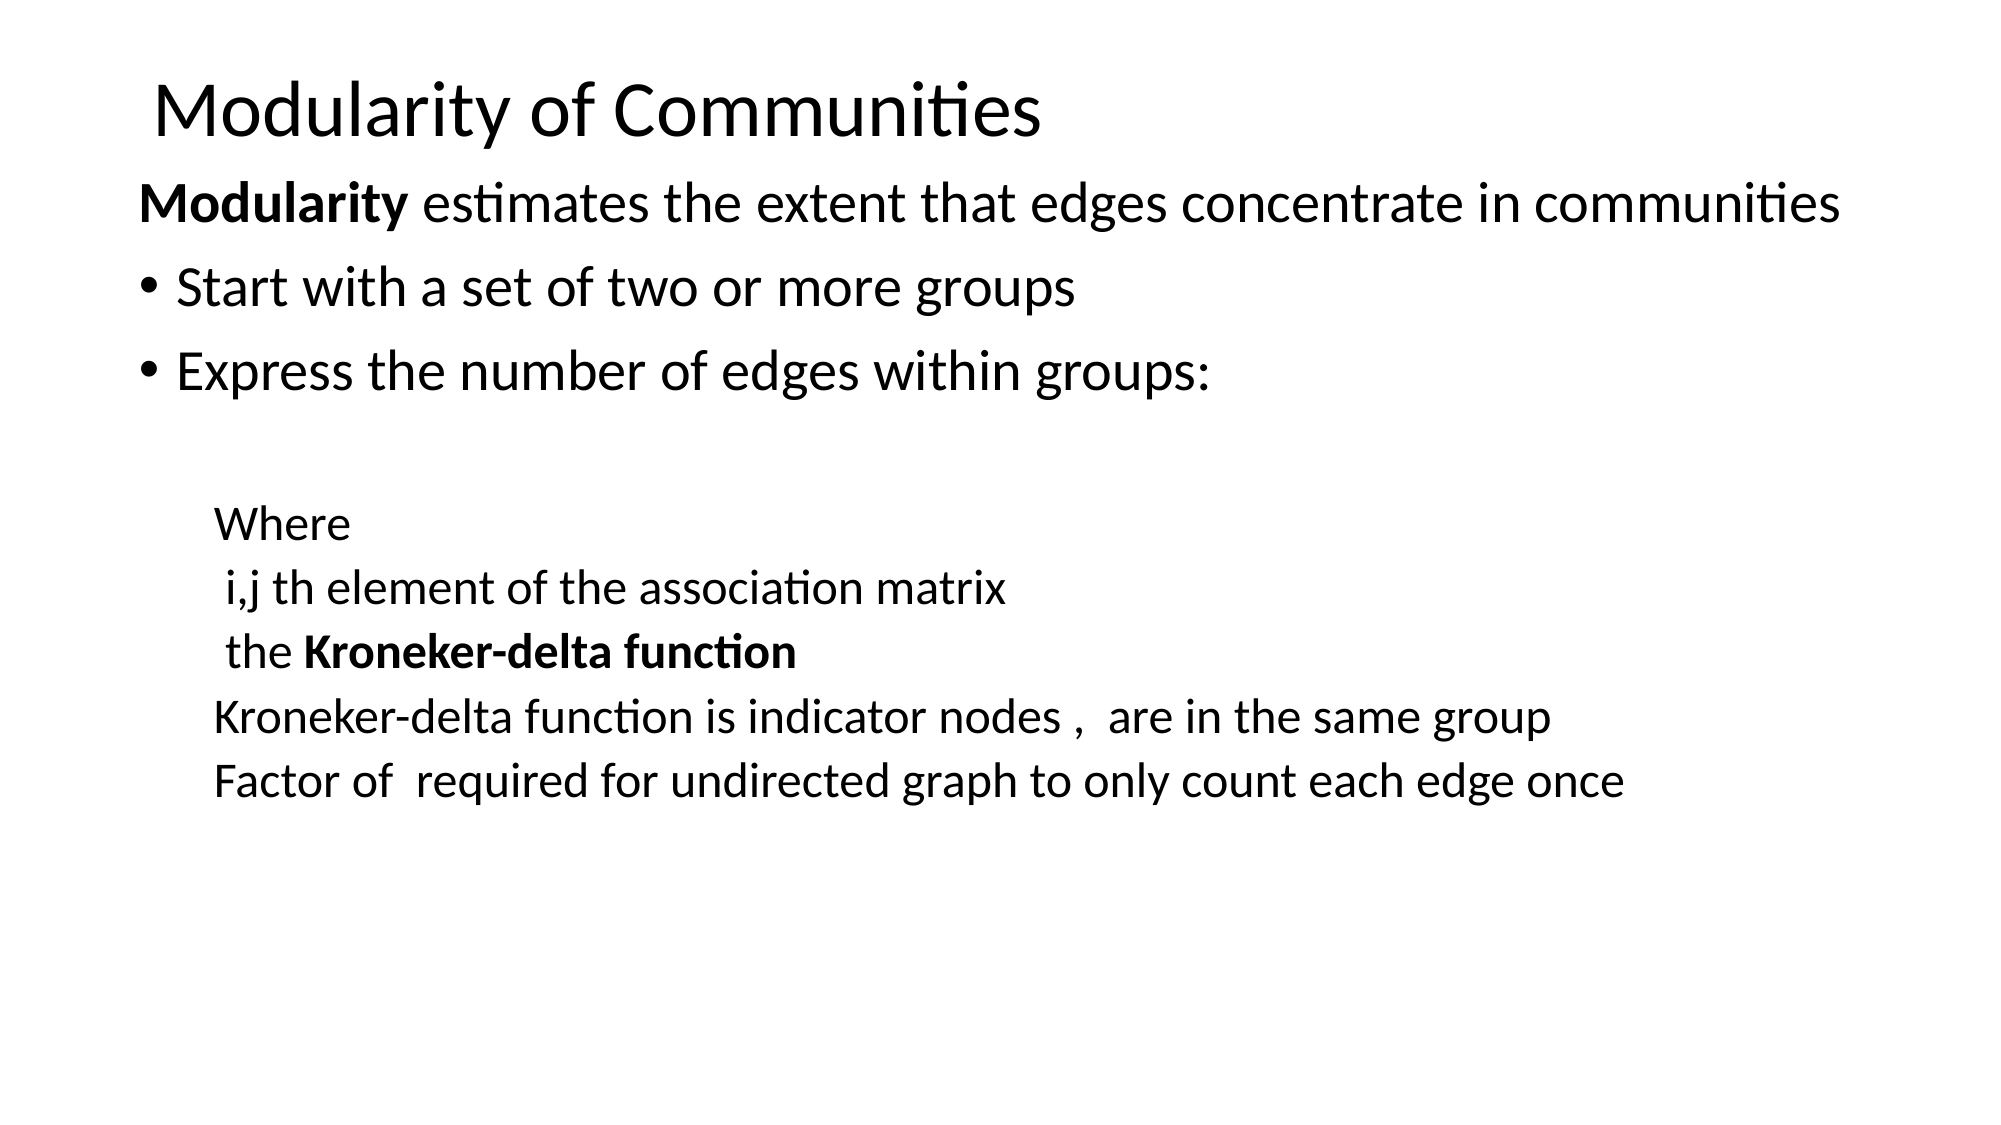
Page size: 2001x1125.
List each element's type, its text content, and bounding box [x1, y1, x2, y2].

title Modularity of Communities [137, 59, 1863, 162]
